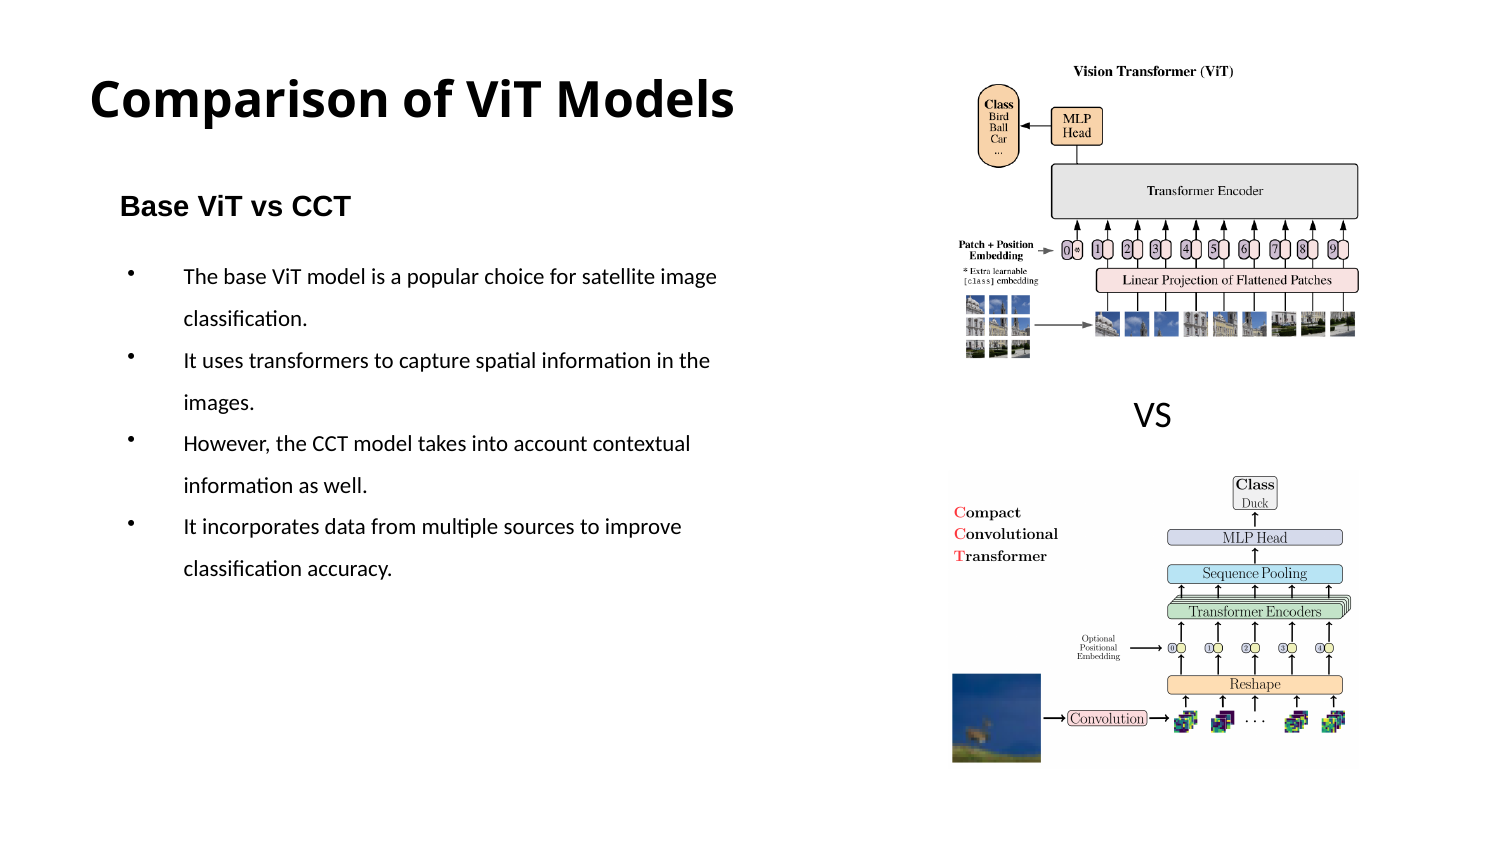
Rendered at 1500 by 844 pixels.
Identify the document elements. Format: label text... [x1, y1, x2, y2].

picture [948, 470, 1359, 769]
text_box VS [1118, 382, 1188, 443]
picture [928, 37, 1379, 381]
